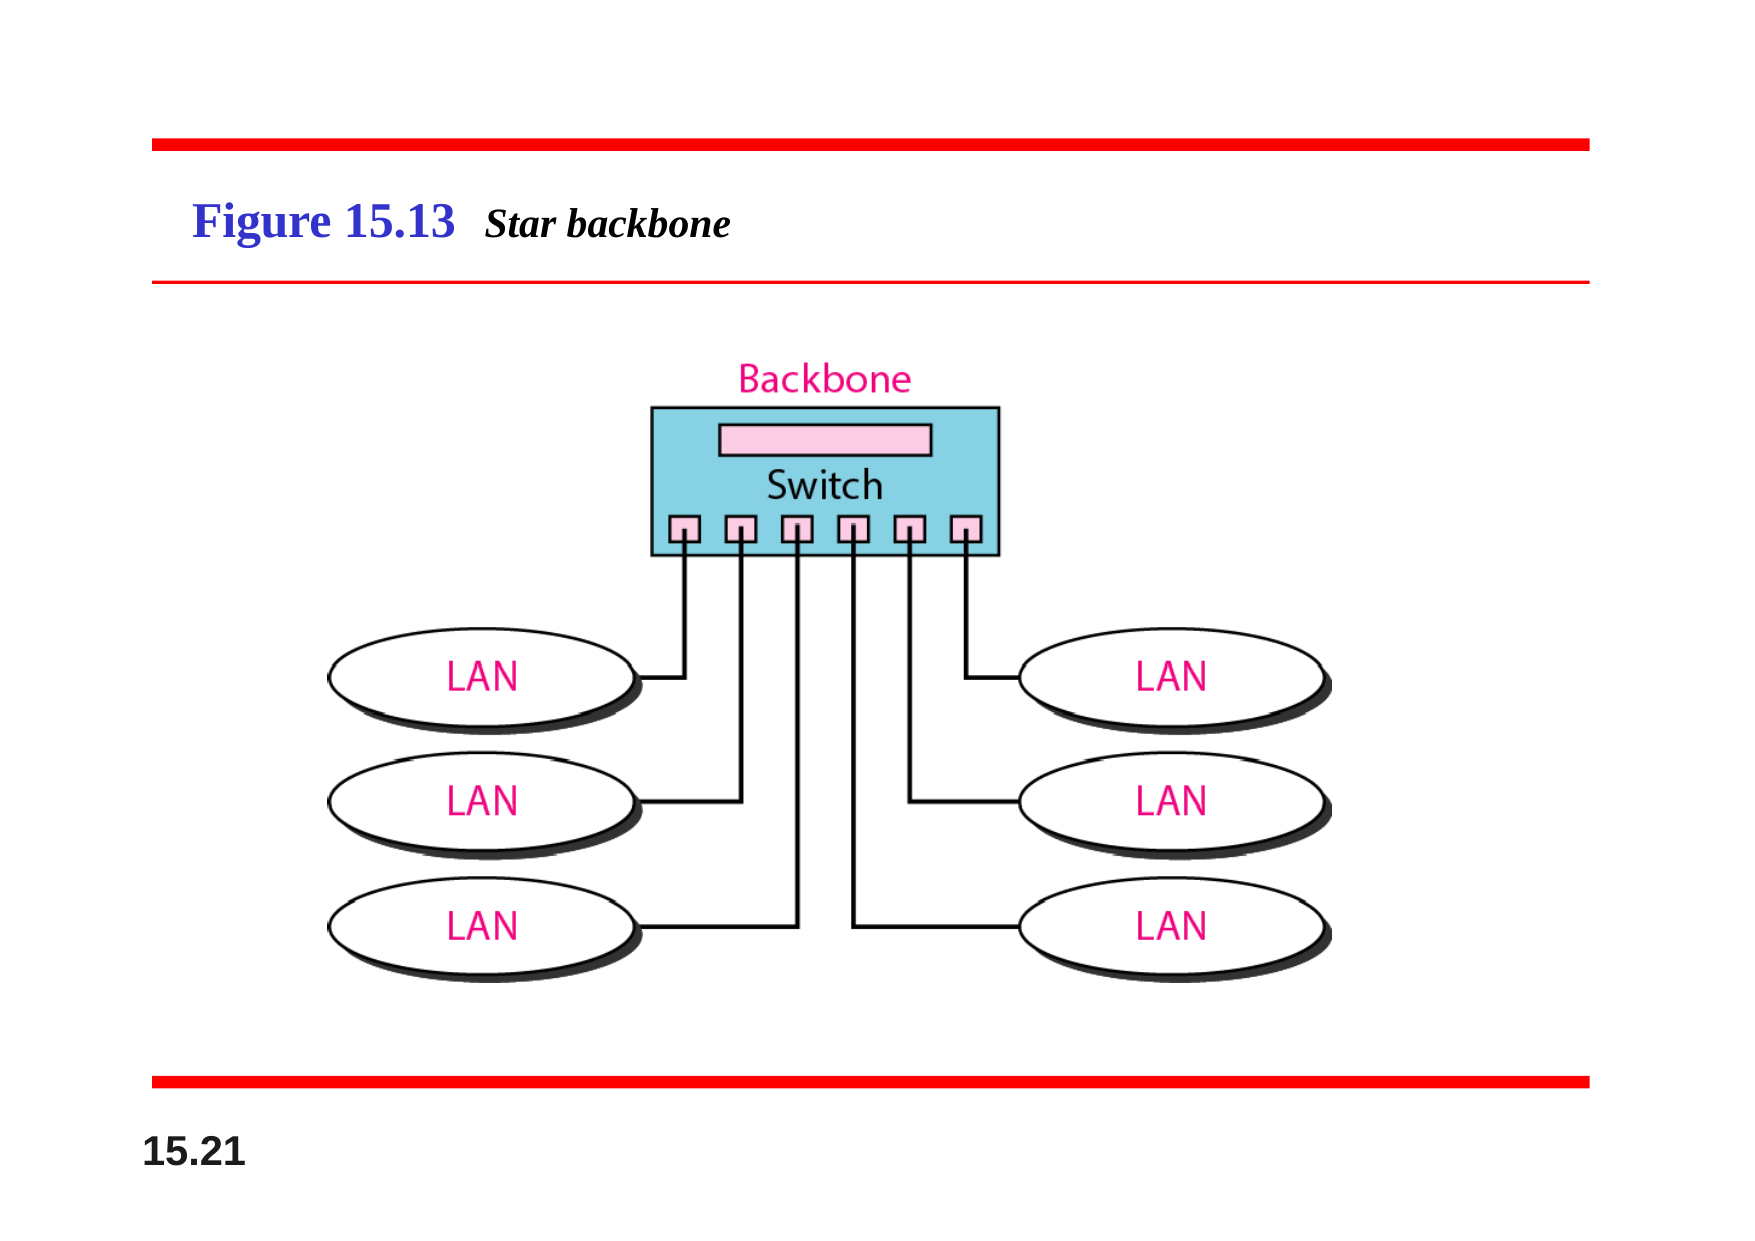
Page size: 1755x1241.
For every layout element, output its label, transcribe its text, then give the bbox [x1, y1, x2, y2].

text_box [732, 280, 1590, 284]
slide_number 15.21 [140, 1125, 253, 1241]
text_box [152, 1075, 1590, 1089]
picture [326, 359, 1333, 983]
title Figure 15.13 Star backbone [190, 185, 732, 396]
text_box [152, 138, 1590, 151]
text_box [152, 280, 190, 284]
